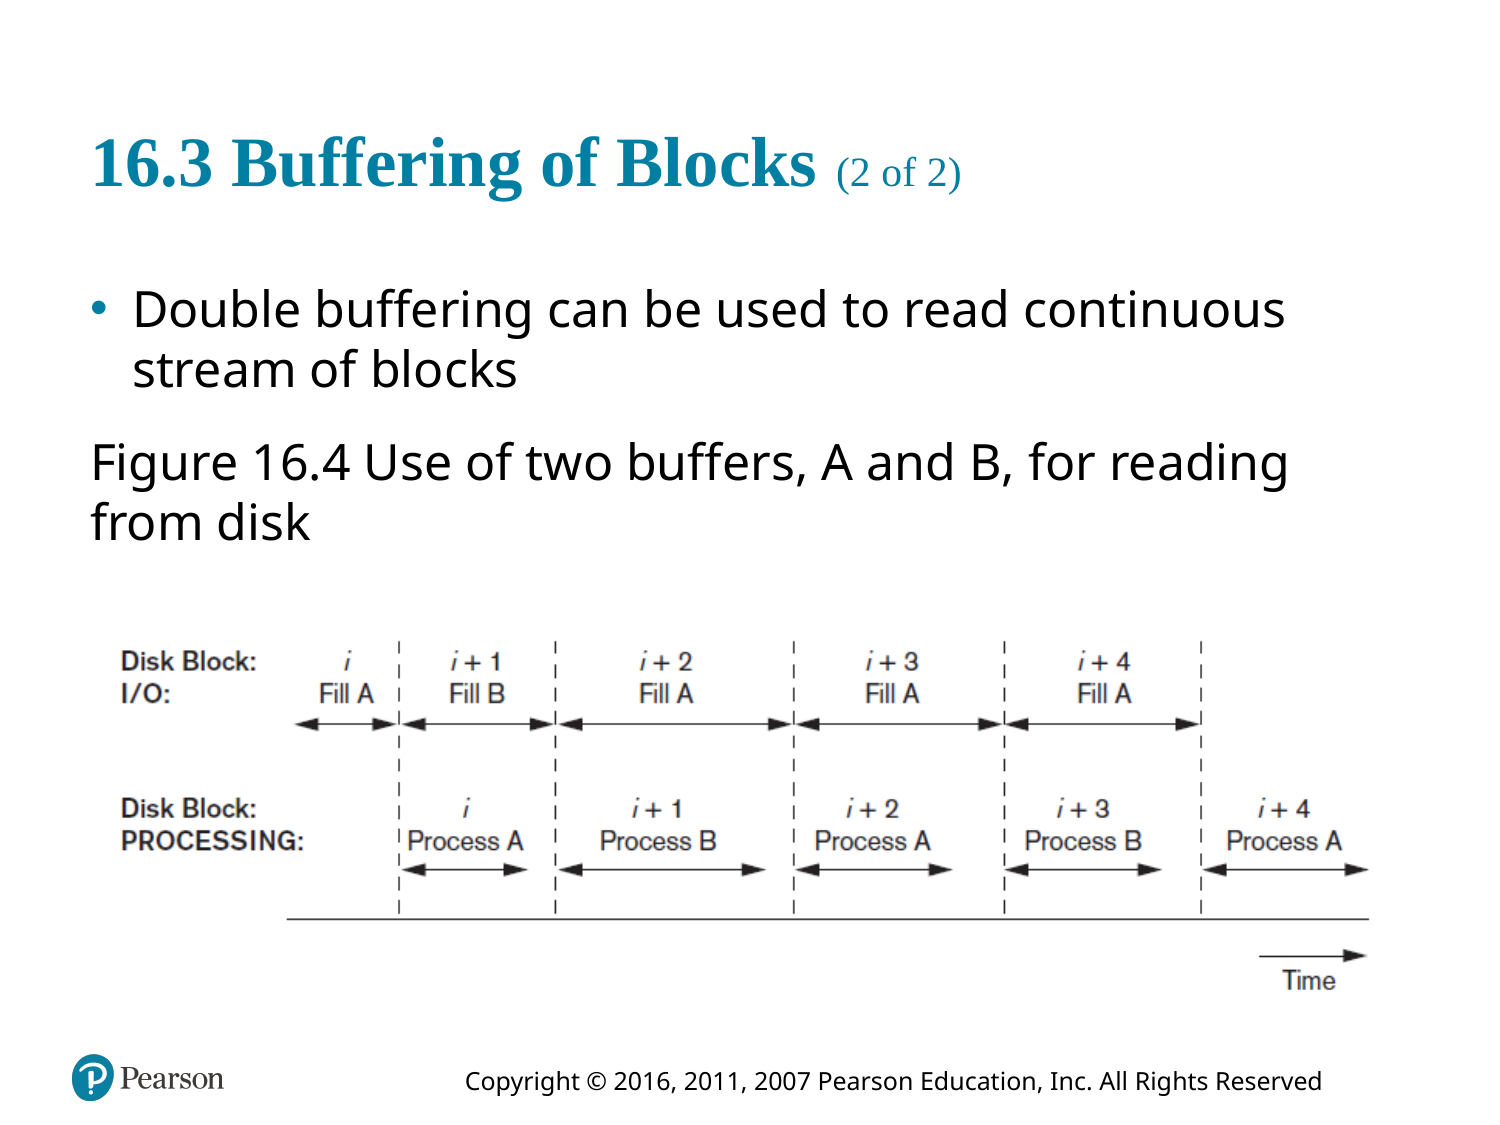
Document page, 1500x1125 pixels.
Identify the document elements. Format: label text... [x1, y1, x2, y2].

picture [72, 1087, 83, 1101]
list Double buffering can be used to read continuous stream of blocks [75, 262, 1425, 415]
picture [109, 598, 1391, 1005]
list Figure 16.4 Use of two buffers, A and B, for reading from disk [75, 415, 1425, 554]
picture [80, 1063, 106, 1088]
title 16.3 Buffering of Blocks (2 of 2) [75, 35, 1425, 216]
picture [98, 1054, 224, 1101]
picture [72, 1054, 88, 1070]
